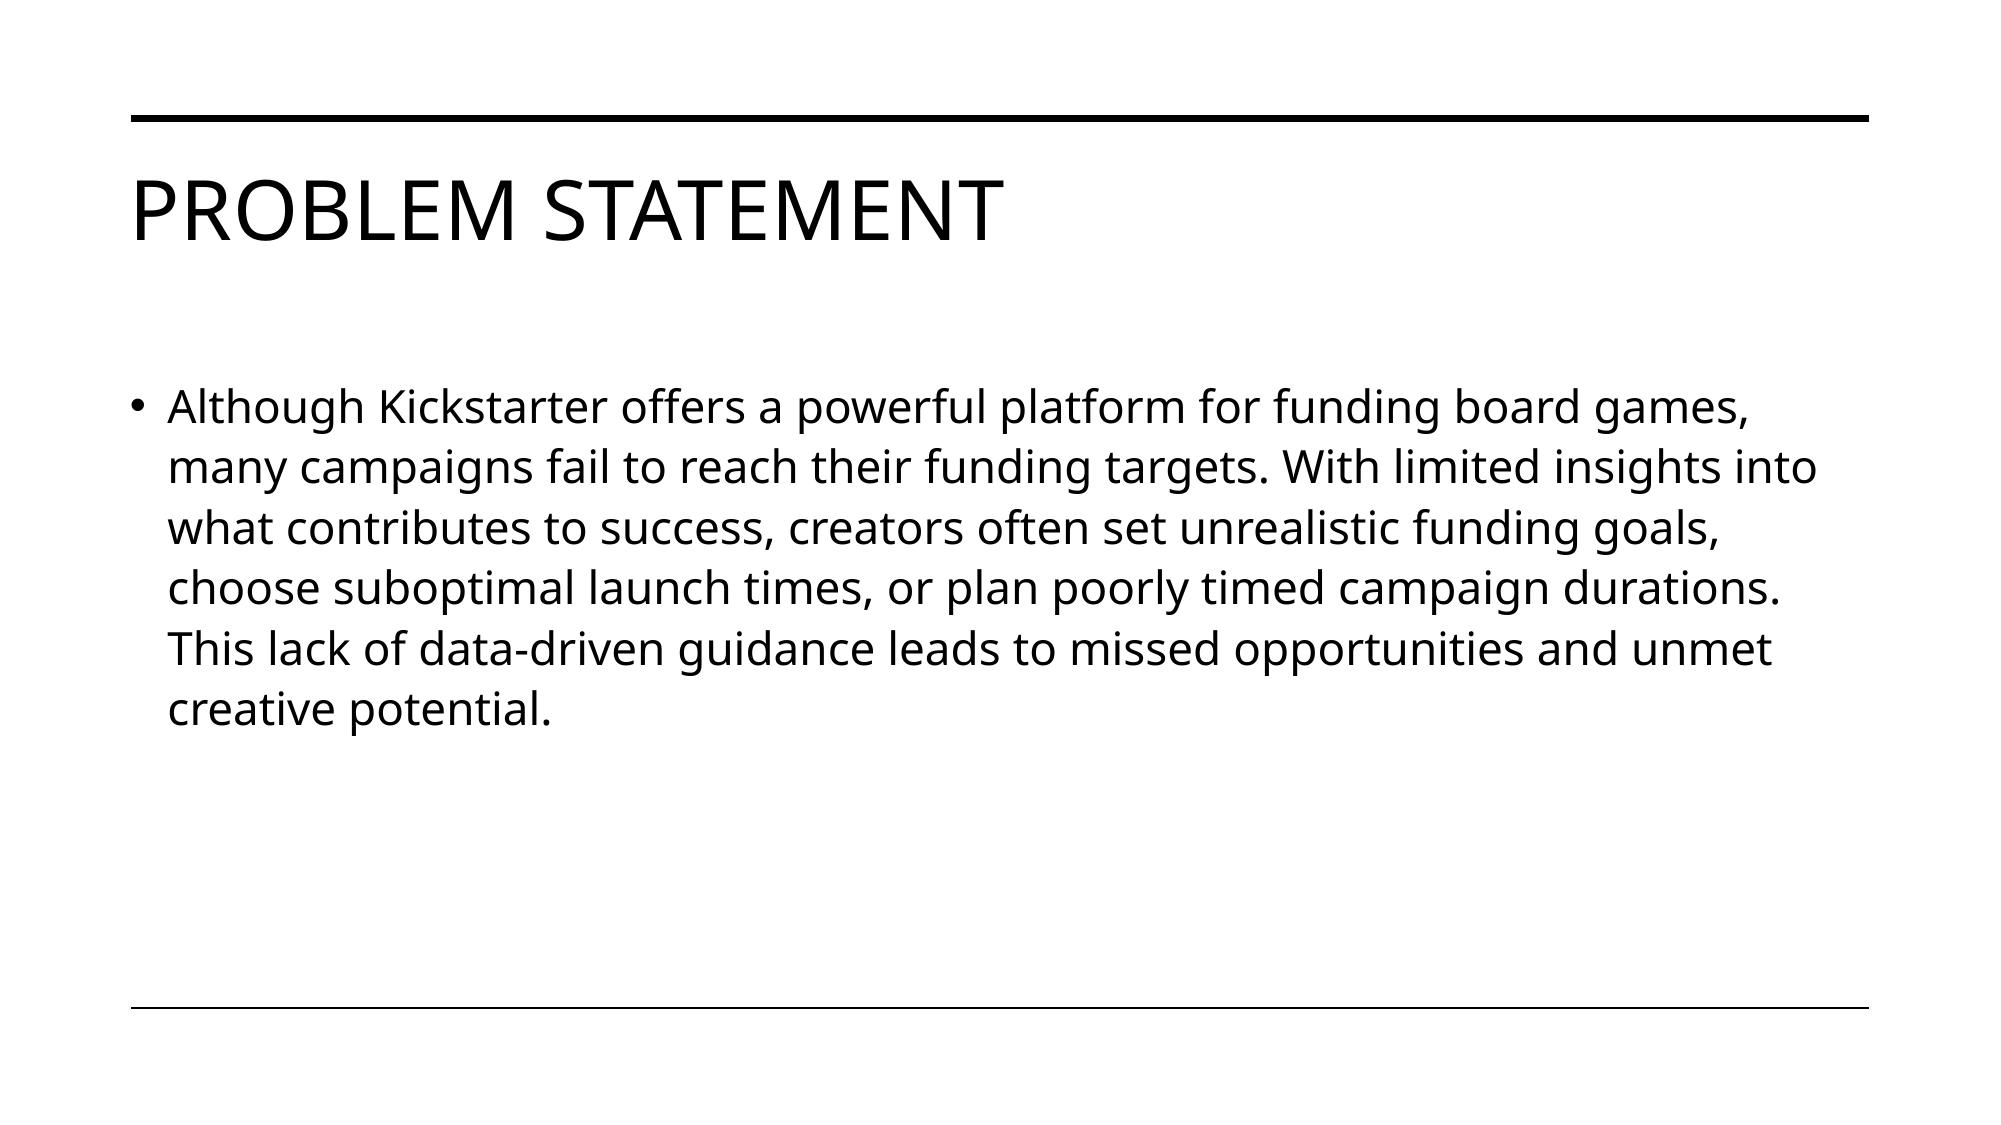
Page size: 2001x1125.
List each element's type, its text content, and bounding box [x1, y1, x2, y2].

title Problem Statement [114, 149, 1869, 364]
list Although Kickstarter offers a powerful platform for funding board games, many campaigns fail to reach their funding targets. With limited insights into what contributes to success, creators often set unrealistic funding goals, choose suboptimal launch times, or plan poorly timed campaign durations. This lack of data-driven guidance leads to missed opportunities and unmet creative potential. [114, 364, 1869, 978]
